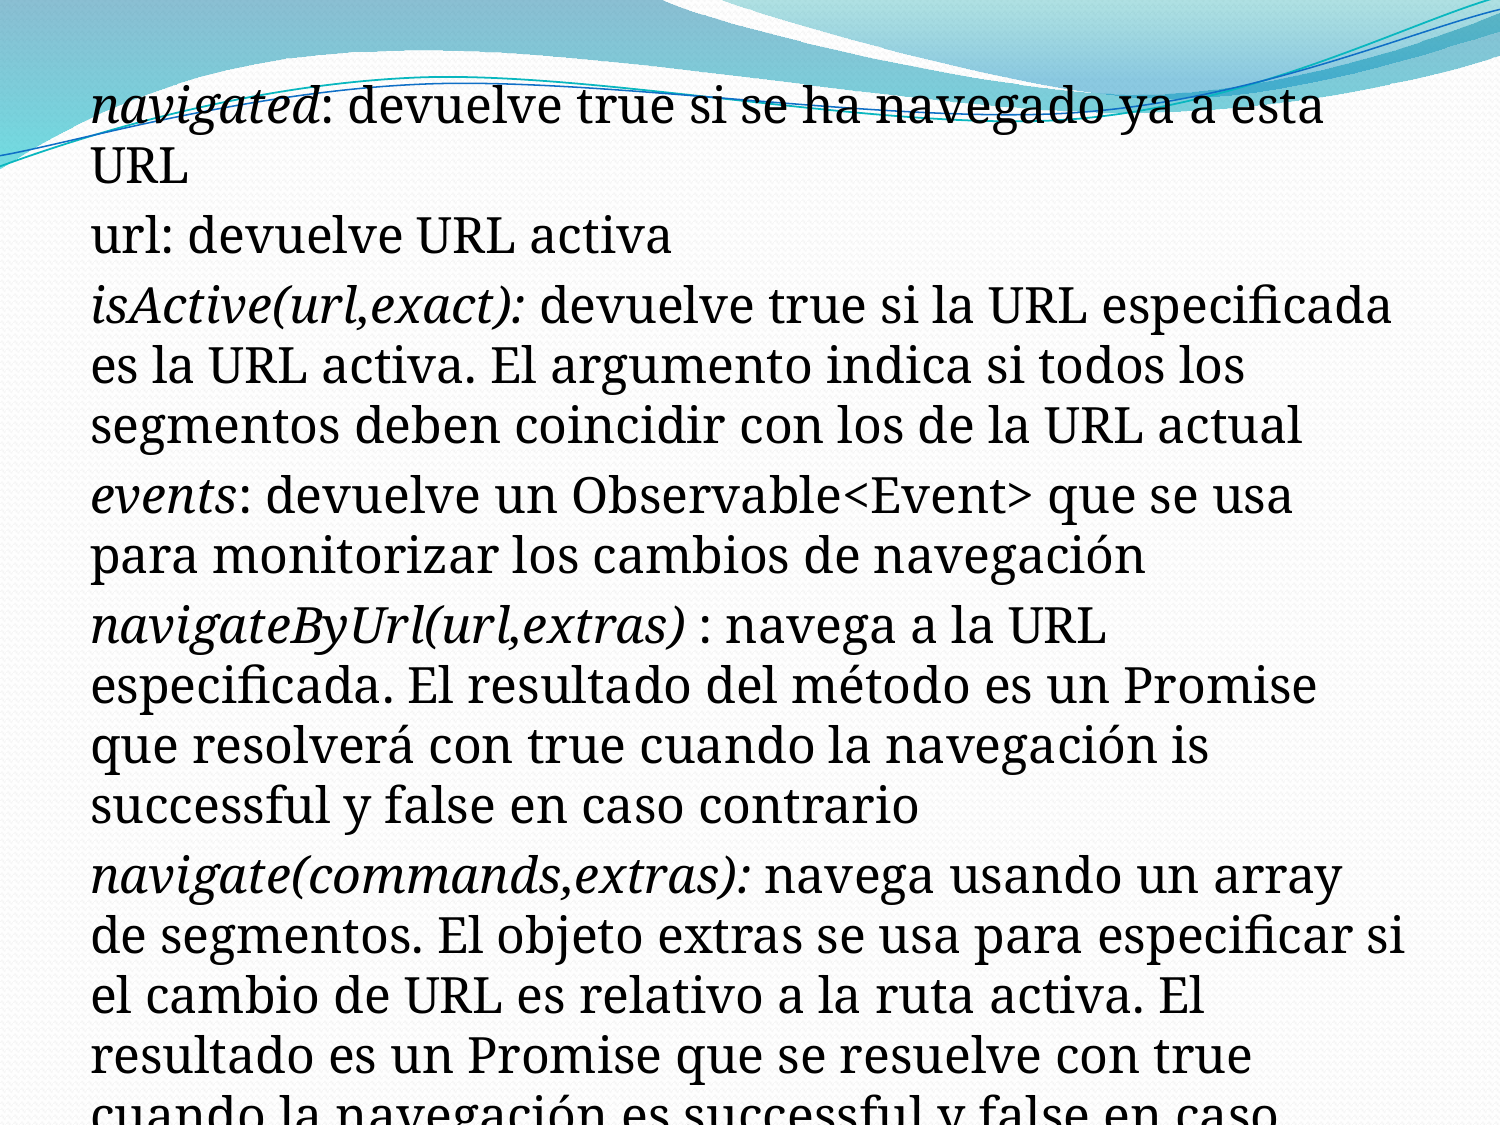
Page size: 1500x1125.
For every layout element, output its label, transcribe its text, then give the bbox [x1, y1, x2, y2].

list navigated: devuelve true si se ha navegado ya a esta URL url: devuelve URL activa isActive(url,exact): devuelve true si la URL especificada es la URL activa. El argumento indica si todos los segmentos deben coincidir con los de la URL actual events: devuelve un Observable<Event> que se usa para monitorizar los cambios de navegación navigateByUrl(url,extras) : navega a la URL especificada. El resultado del método es un Promise que resolverá con true cuando la navegación is successful y false en caso contrario navigate(commands,extras): navega usando un array de segmentos. El objeto extras se usa para especificar si el cambio de URL es relativo a la ruta activa. El resultado es un Promise que se resuelve con true cuando la navegación es successful y false en caso contrario [74, 66, 1426, 1038]
